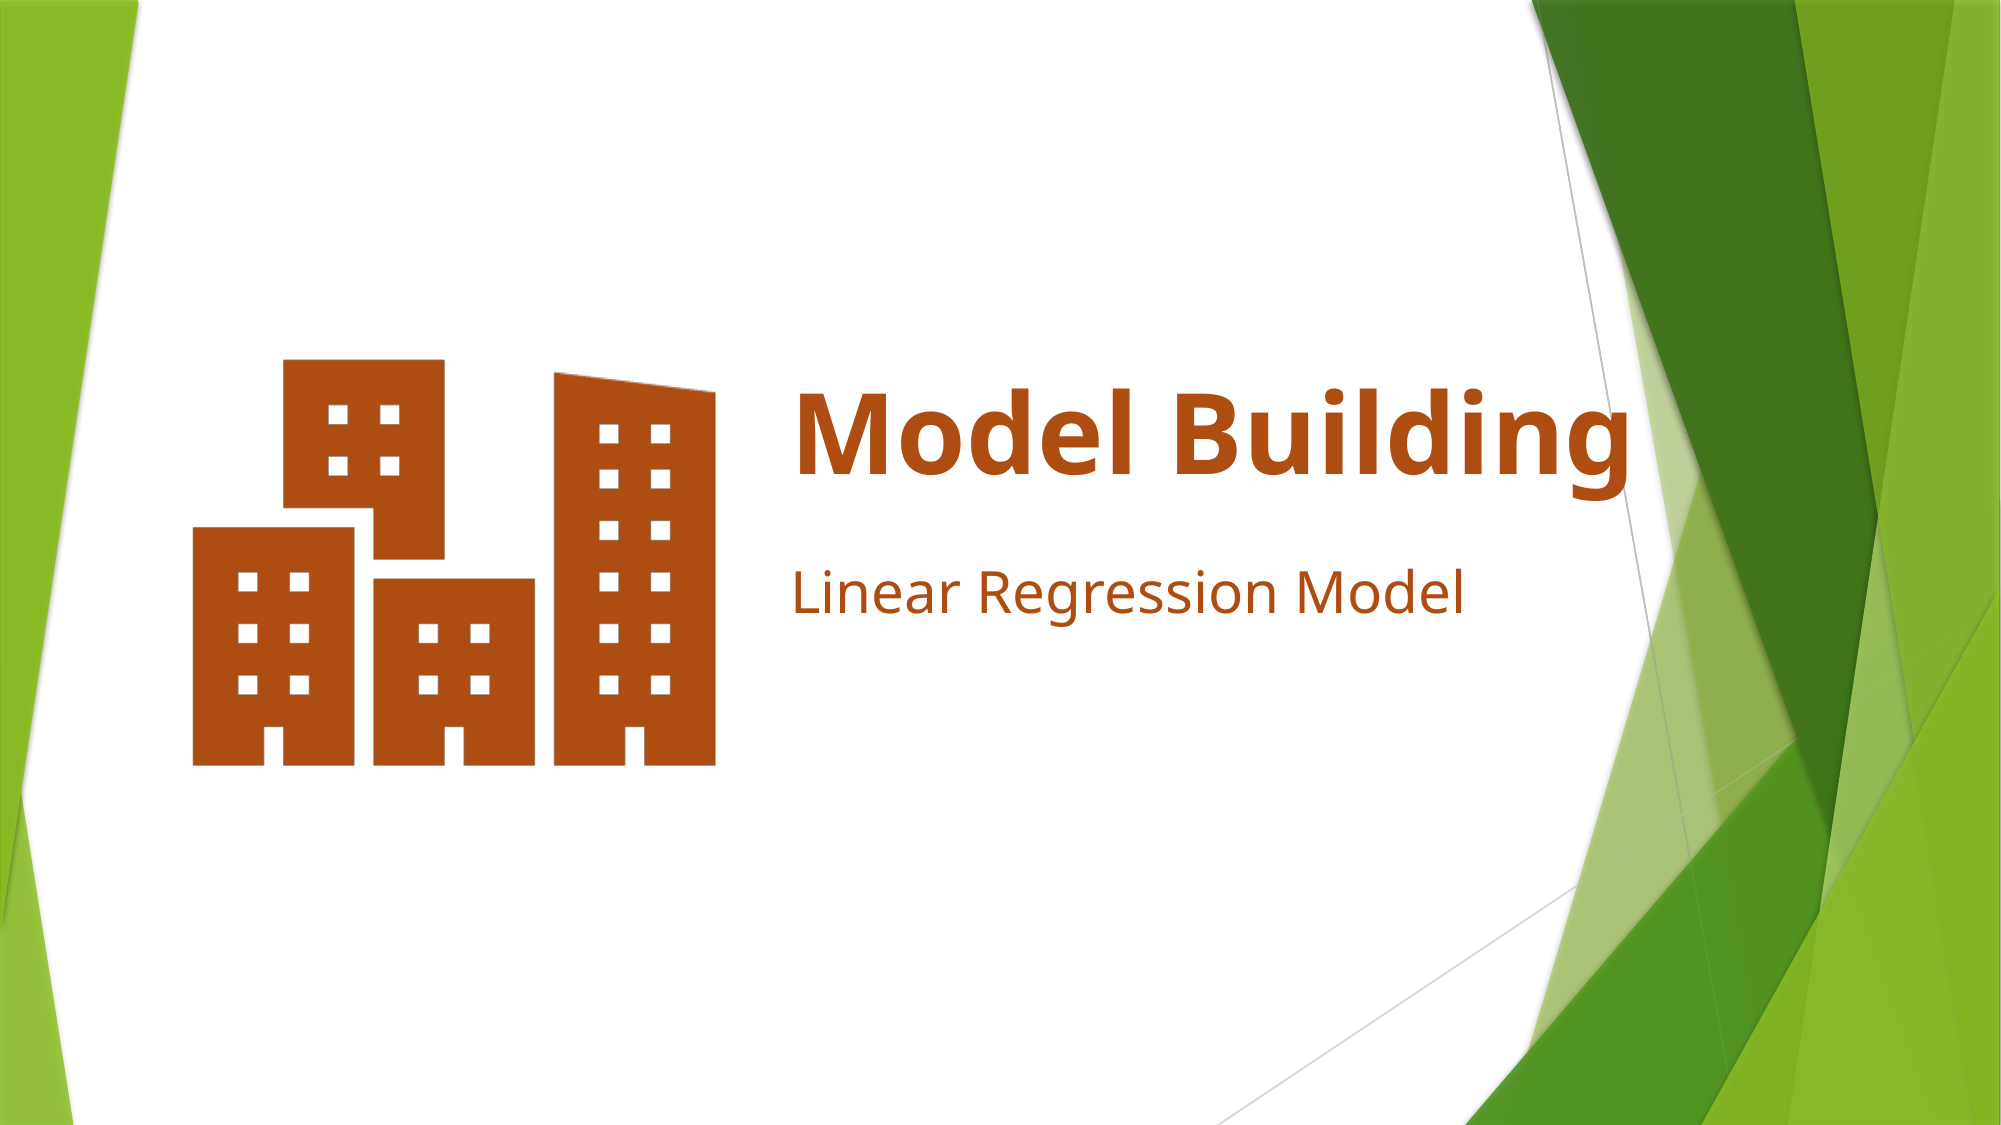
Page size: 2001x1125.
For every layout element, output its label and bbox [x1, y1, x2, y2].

text_box [0, 0, 2000, 1125]
picture [145, 253, 764, 873]
